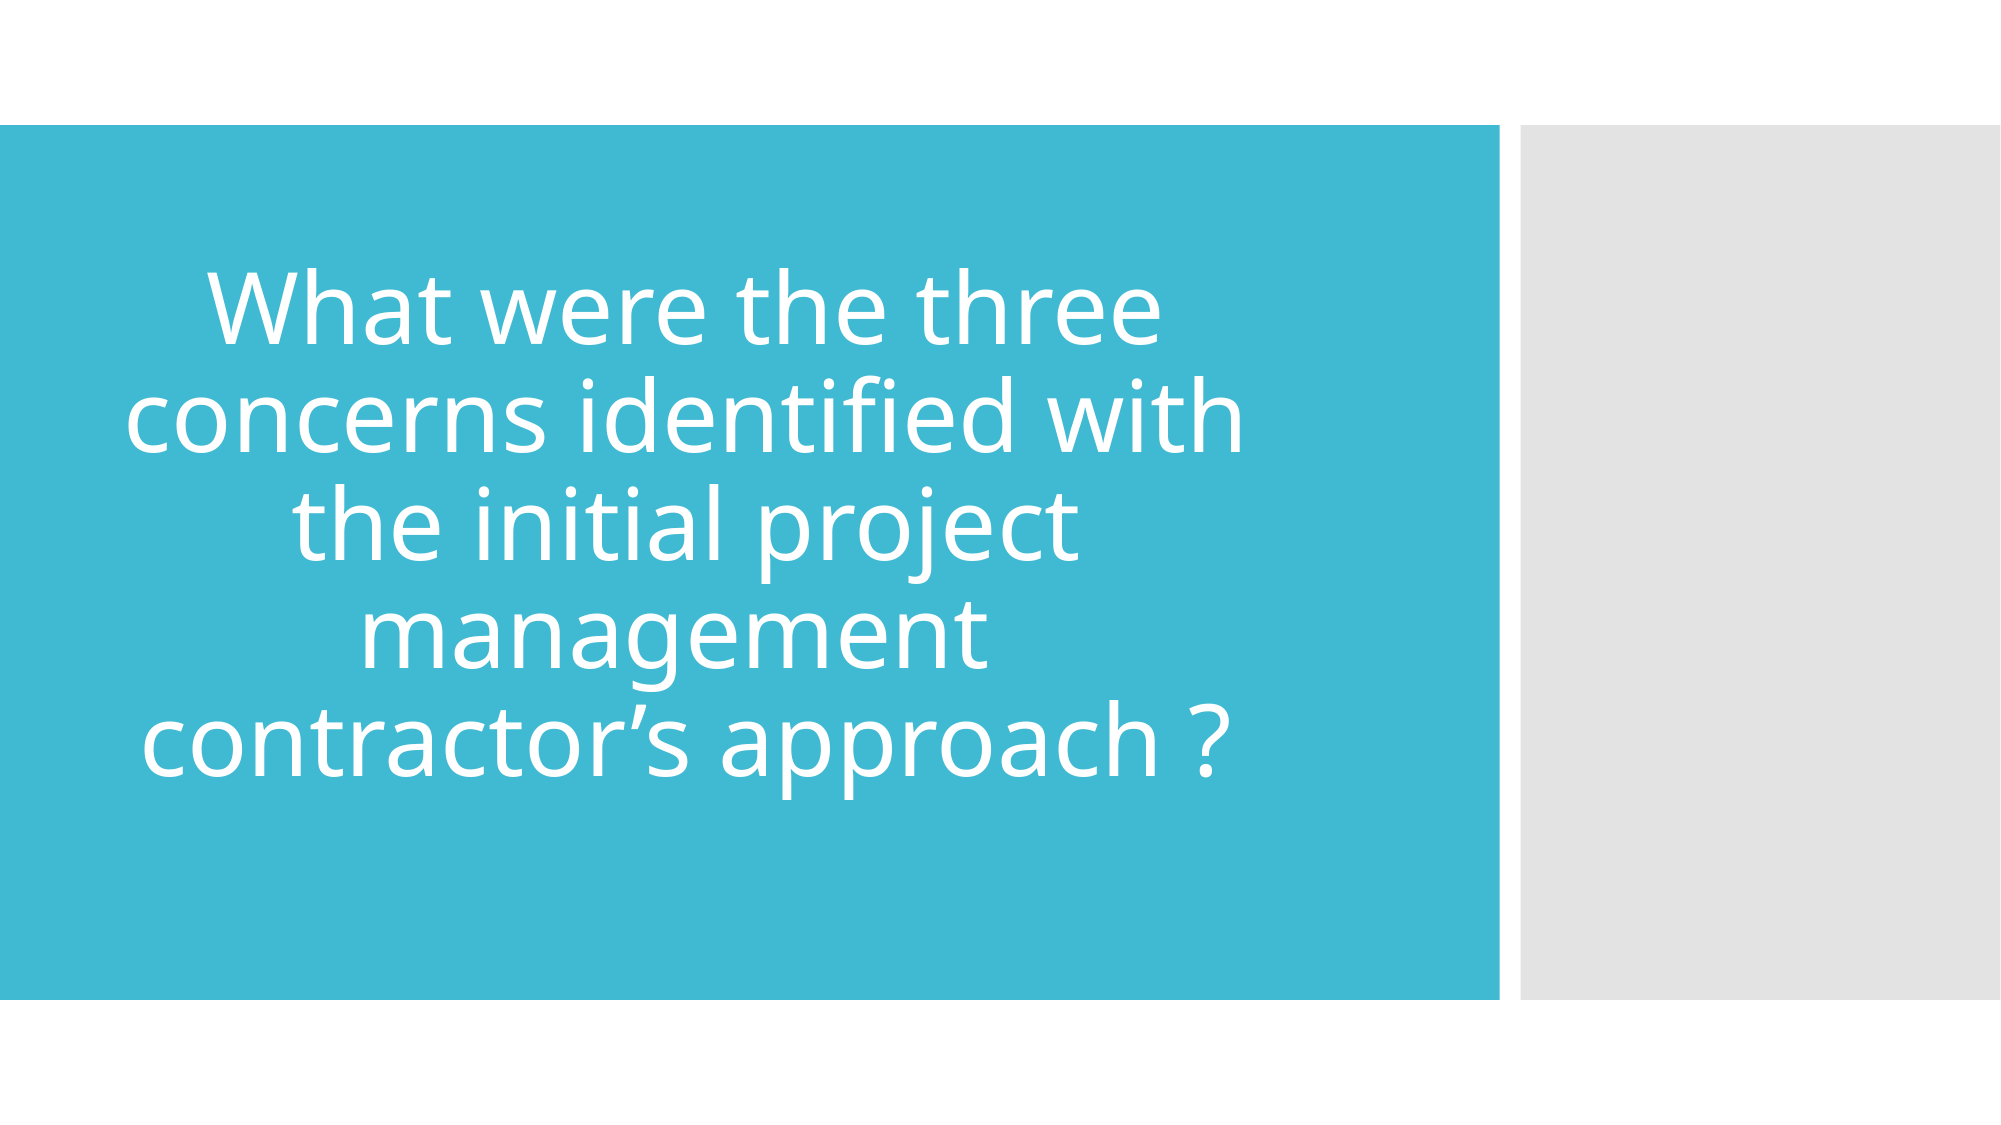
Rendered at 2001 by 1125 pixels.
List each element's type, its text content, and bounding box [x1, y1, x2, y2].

title What were the three concerns identified with the initial project management contractor’s approach ? [25, 205, 1348, 806]
